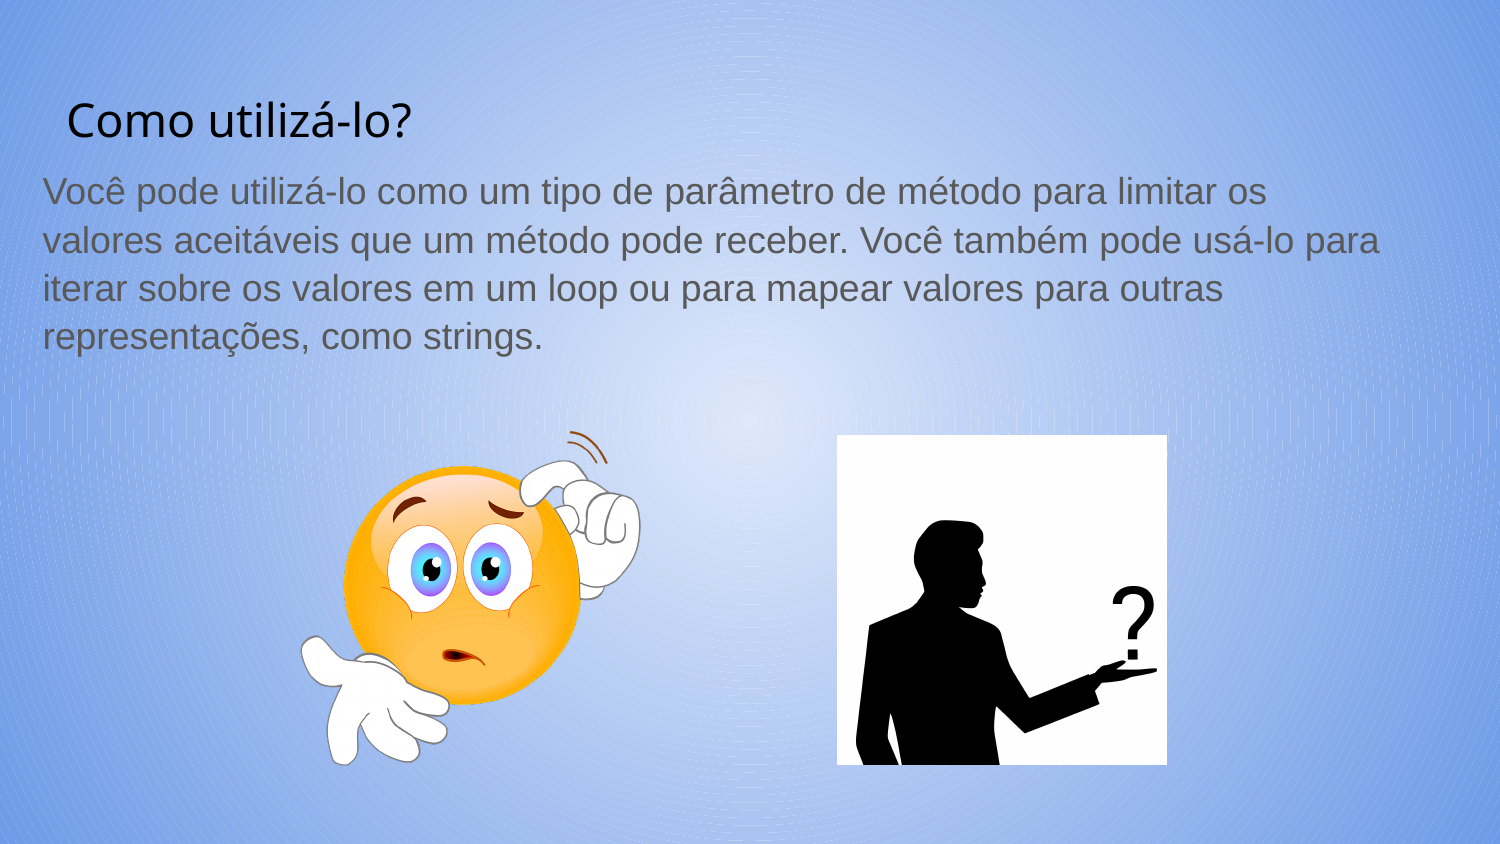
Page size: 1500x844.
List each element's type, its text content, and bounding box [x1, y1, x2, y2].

picture [295, 424, 645, 777]
title Como utilizá-lo? [51, 72, 1449, 167]
picture [837, 435, 1167, 765]
list Você pode utilizá-lo como um tipo de parâmetro de método para limitar os valores aceitáveis que um método pode receber. Você também pode usá-lo para iterar sobre os valores em um loop ou para mapear valores para outras representações, como strings. [27, 149, 1403, 531]
